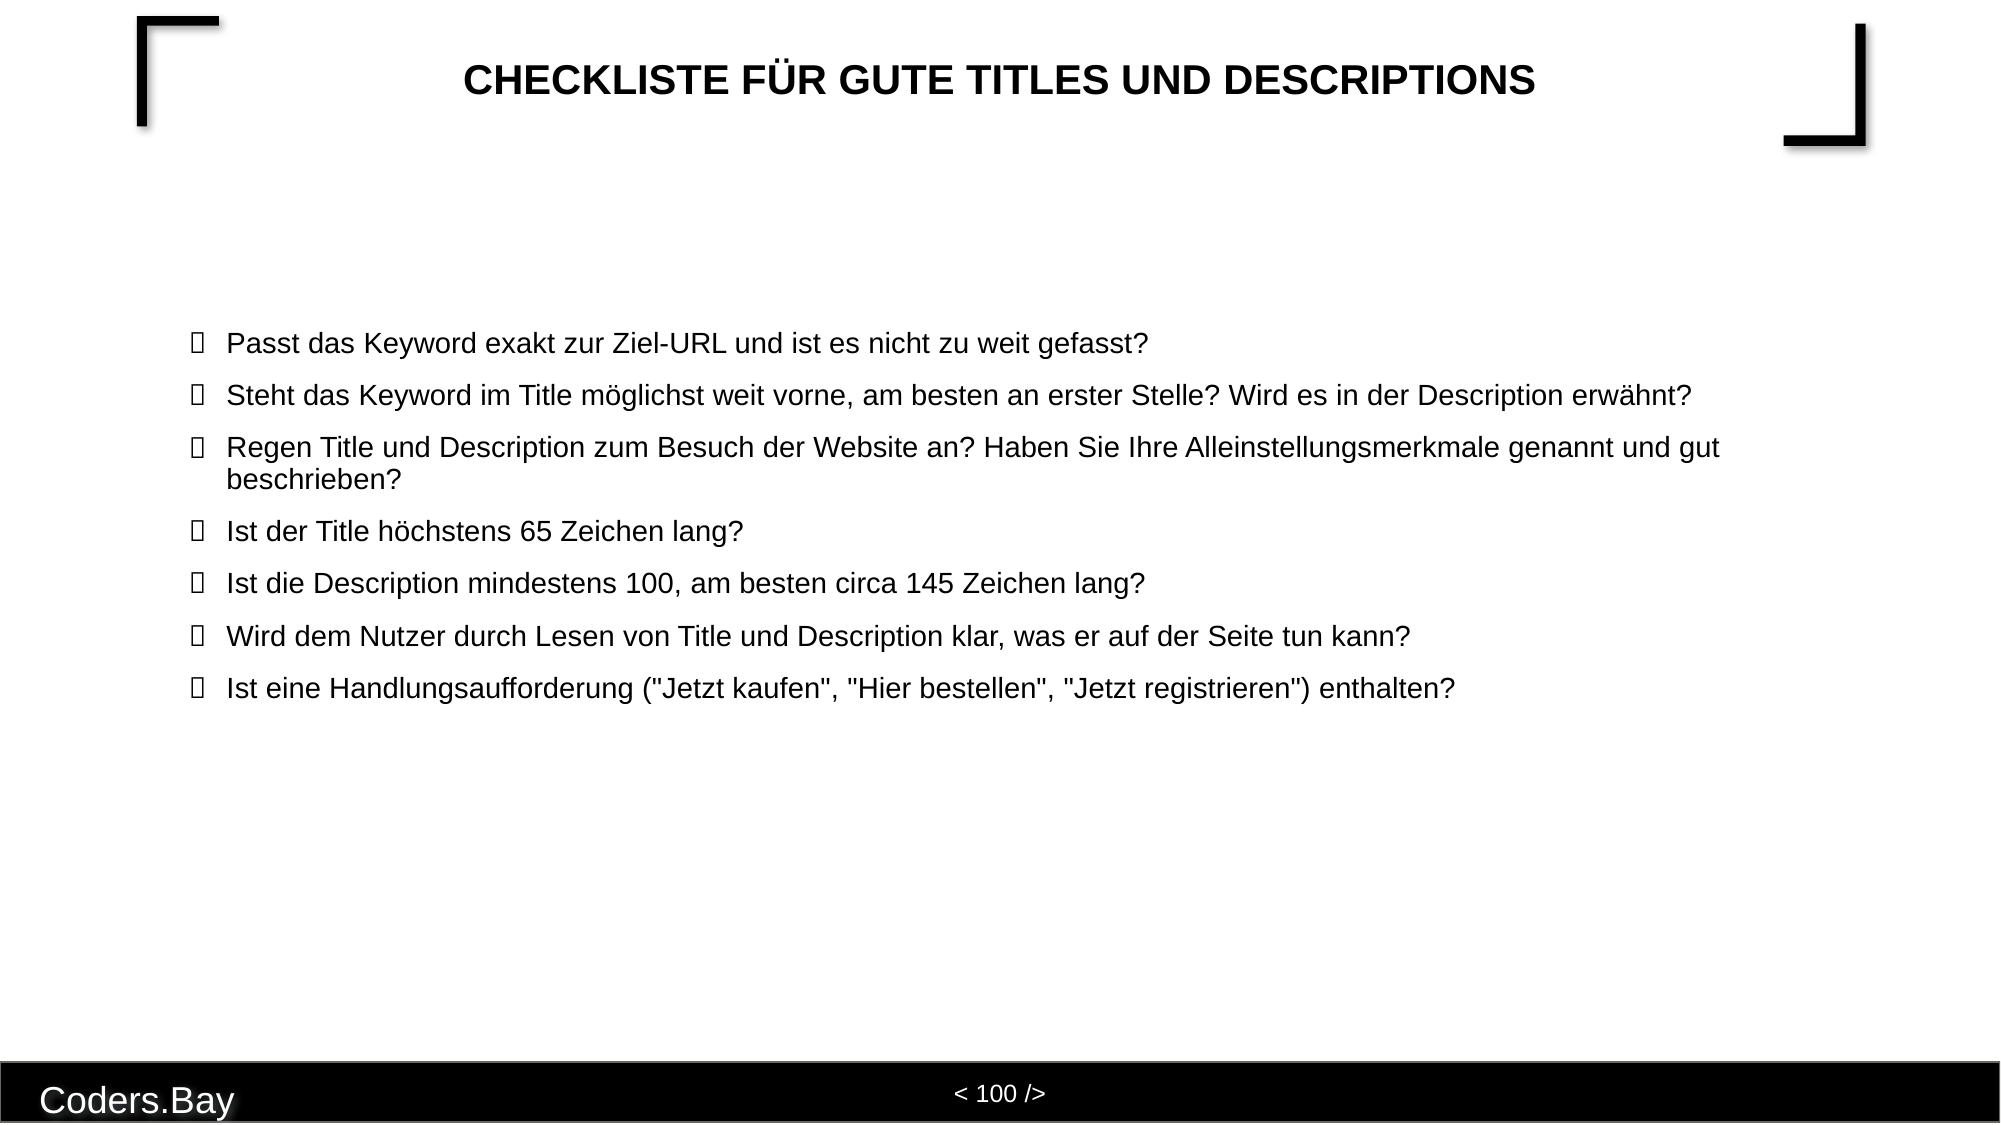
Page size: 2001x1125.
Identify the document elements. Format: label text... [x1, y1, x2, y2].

list Passt das Keyword exakt zur Ziel-URL und ist es nicht zu weit gefasst? Steht das Keyword im Title möglichst weit vorne, am besten an erster Stelle? Wird es in der Description erwähnt? Regen Title und Description zum Besuch der Website an? Haben Sie Ihre Alleinstellungsmerkmale genannt und gut beschrieben? Ist der Title höchstens 65 Zeichen lang? Ist die Description mindestens 100, am besten circa 145 Zeichen lang? Wird dem Nutzer durch Lesen von Title und Description klar, was er auf der Seite tun kann? Ist eine Handlungsaufforderung ("Jetzt kaufen", "Hier bestellen", "Jetzt registrieren") enthalten? [174, 320, 1826, 717]
title Checkliste für gute Titles und Descriptions [155, 36, 1845, 127]
